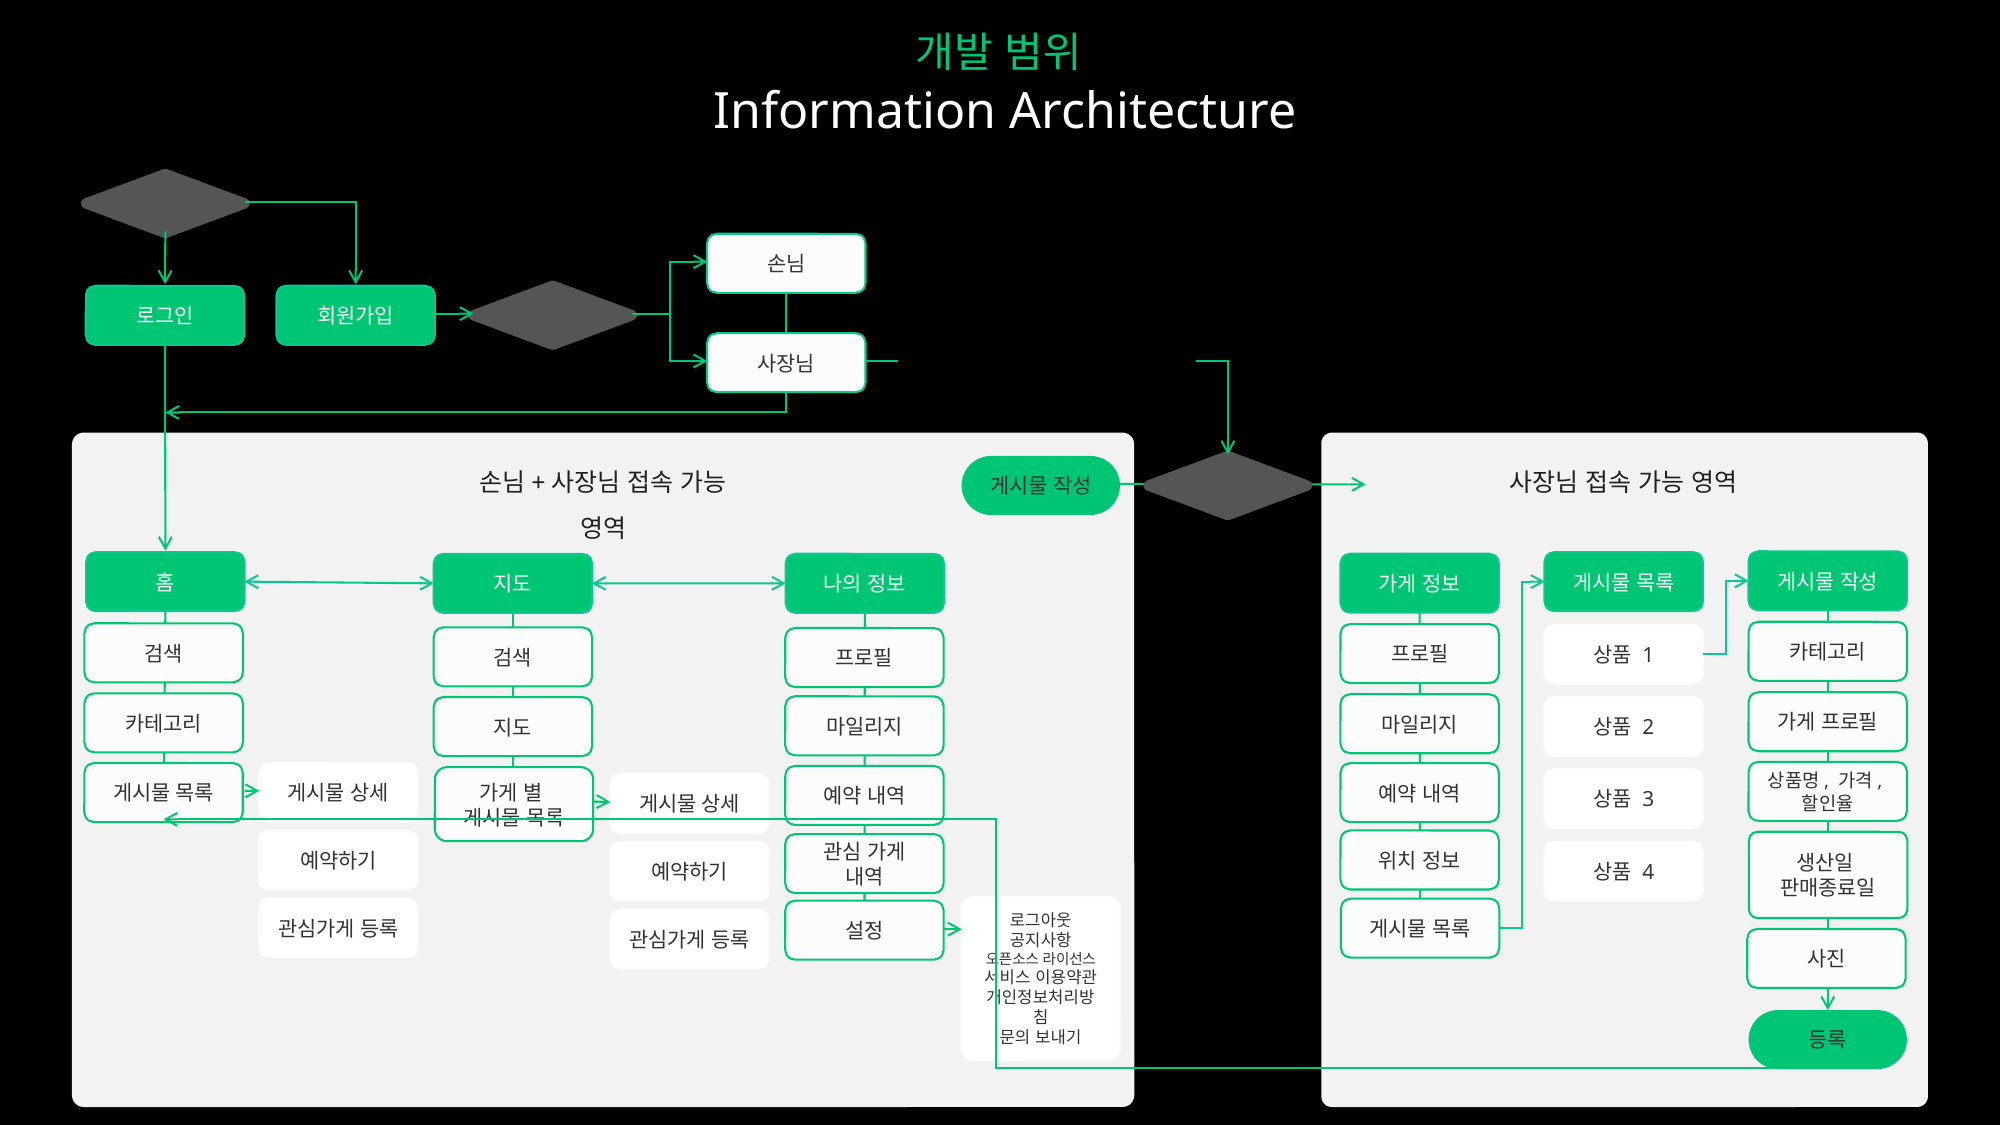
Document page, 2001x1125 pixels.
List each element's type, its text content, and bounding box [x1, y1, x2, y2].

text_box 개발 범위 [0, 17, 1998, 71]
text_box Information Architecture [0, 71, 1998, 146]
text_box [72, 173, 1928, 1108]
